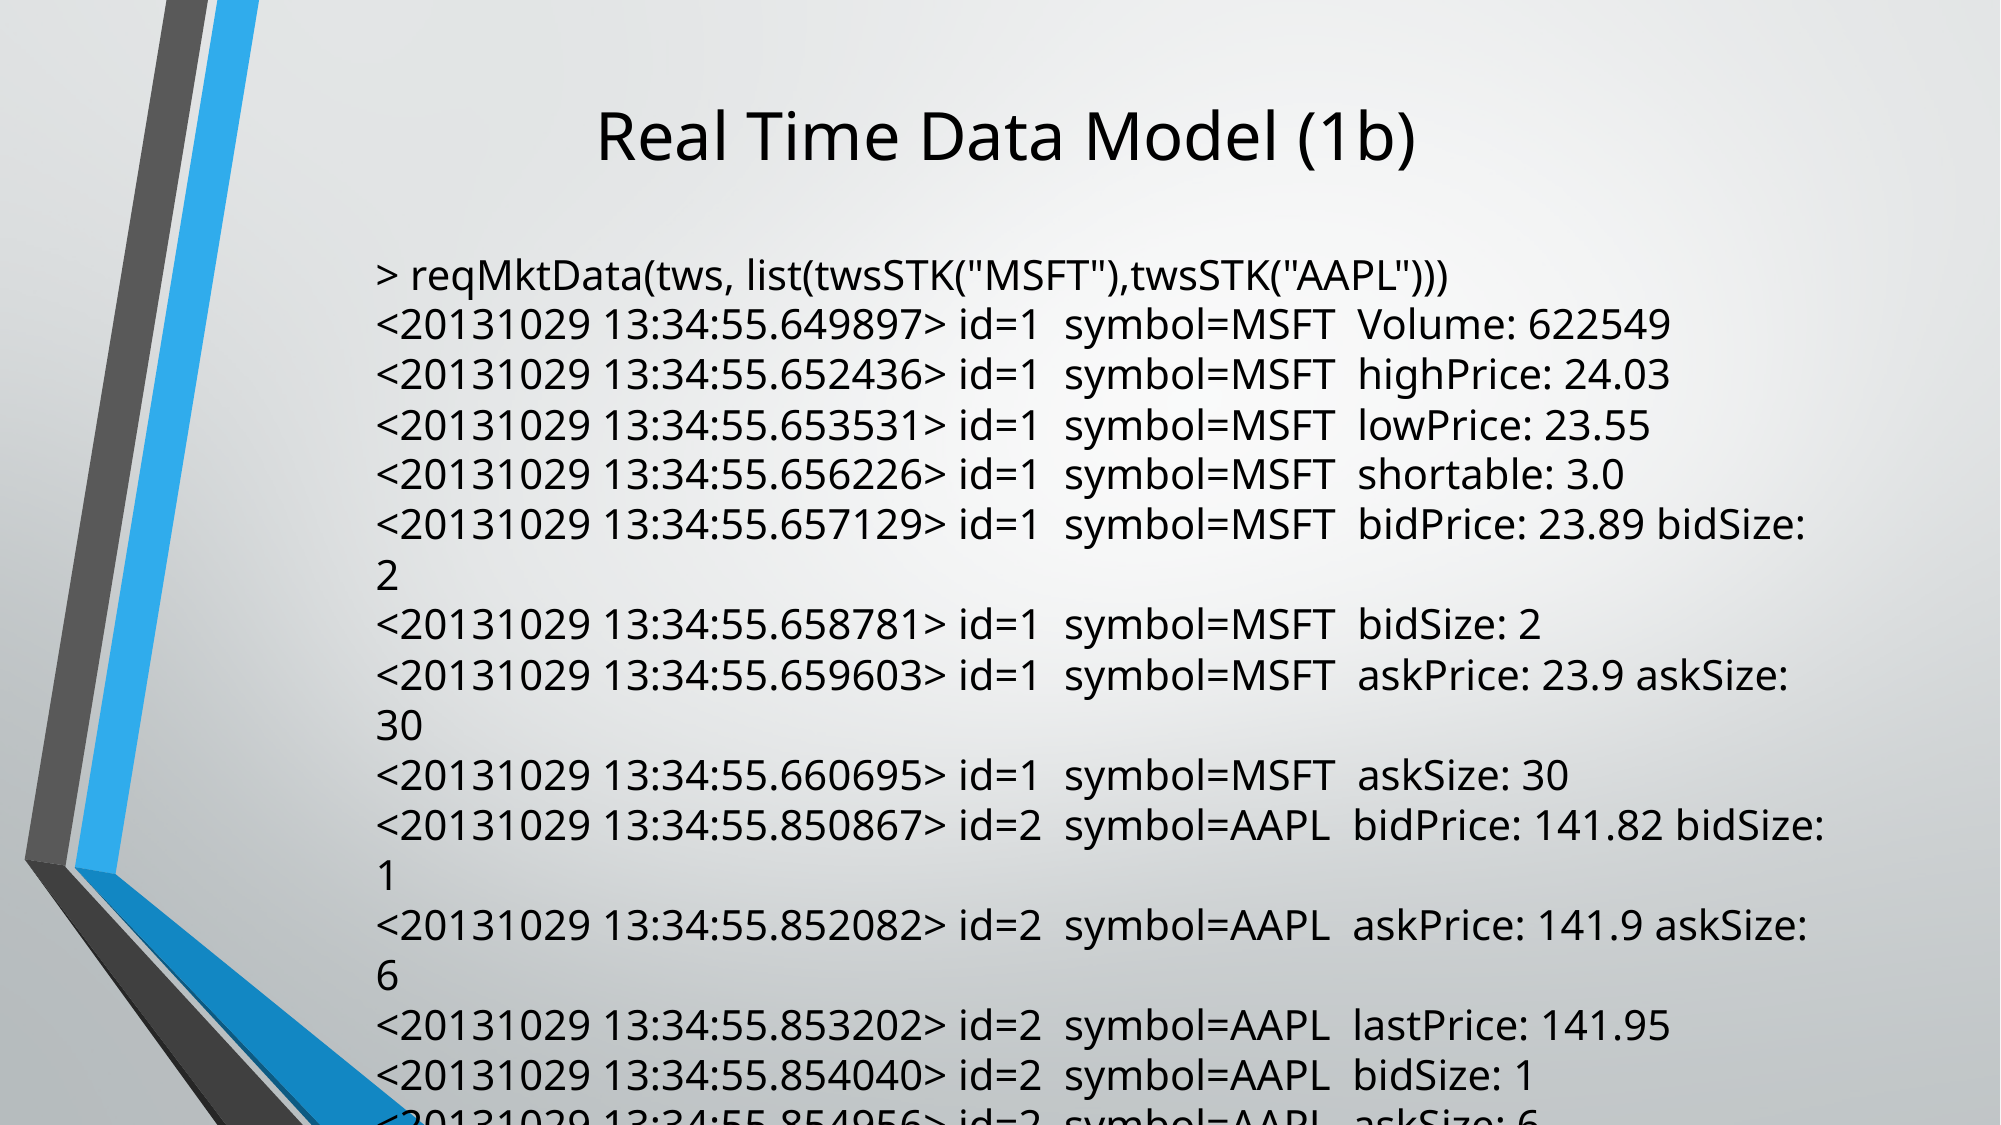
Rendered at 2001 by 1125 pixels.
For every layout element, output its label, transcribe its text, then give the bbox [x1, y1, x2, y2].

title Real Time Data Model (1b) [383, 72, 1630, 196]
text_box > reqMktData(tws, list(twsSTK("MSFT"),twsSTK("AAPL"))) <20131029 13:34:55.649897> id=1 symbol=MSFT Volume: 622549 <20131029 13:34:55.652436> id=1 symbol=MSFT highPrice: 24.03 <20131029 13:34:55.653531> id=1 symbol=MSFT lowPrice: 23.55 <20131029 13:34:55.656226> id=1 symbol=MSFT shortable: 3.0 <20131029 13:34:55.657129> id=1 symbol=MSFT bidPrice: 23.89 bidSize: 2 <20131029 13:34:55.658781> id=1 symbol=MSFT bidSize: 2 <20131029 13:34:55.659603> id=1 symbol=MSFT askPrice: 23.9 askSize: 30 <20131029 13:34:55.660695> id=1 symbol=MSFT askSize: 30 <20131029 13:34:55.850867> id=2 symbol=AAPL bidPrice: 141.82 bidSize: 1 <20131029 13:34:55.852082> id=2 symbol=AAPL askPrice: 141.9 askSize: 6 <20131029 13:34:55.853202> id=2 symbol=AAPL lastPrice: 141.95 <20131029 13:34:55.854040> id=2 symbol=AAPL bidSize: 1 <20131029 13:34:55.854956> id=2 symbol=AAPL askSize: 6 [360, 240, 1856, 1125]
